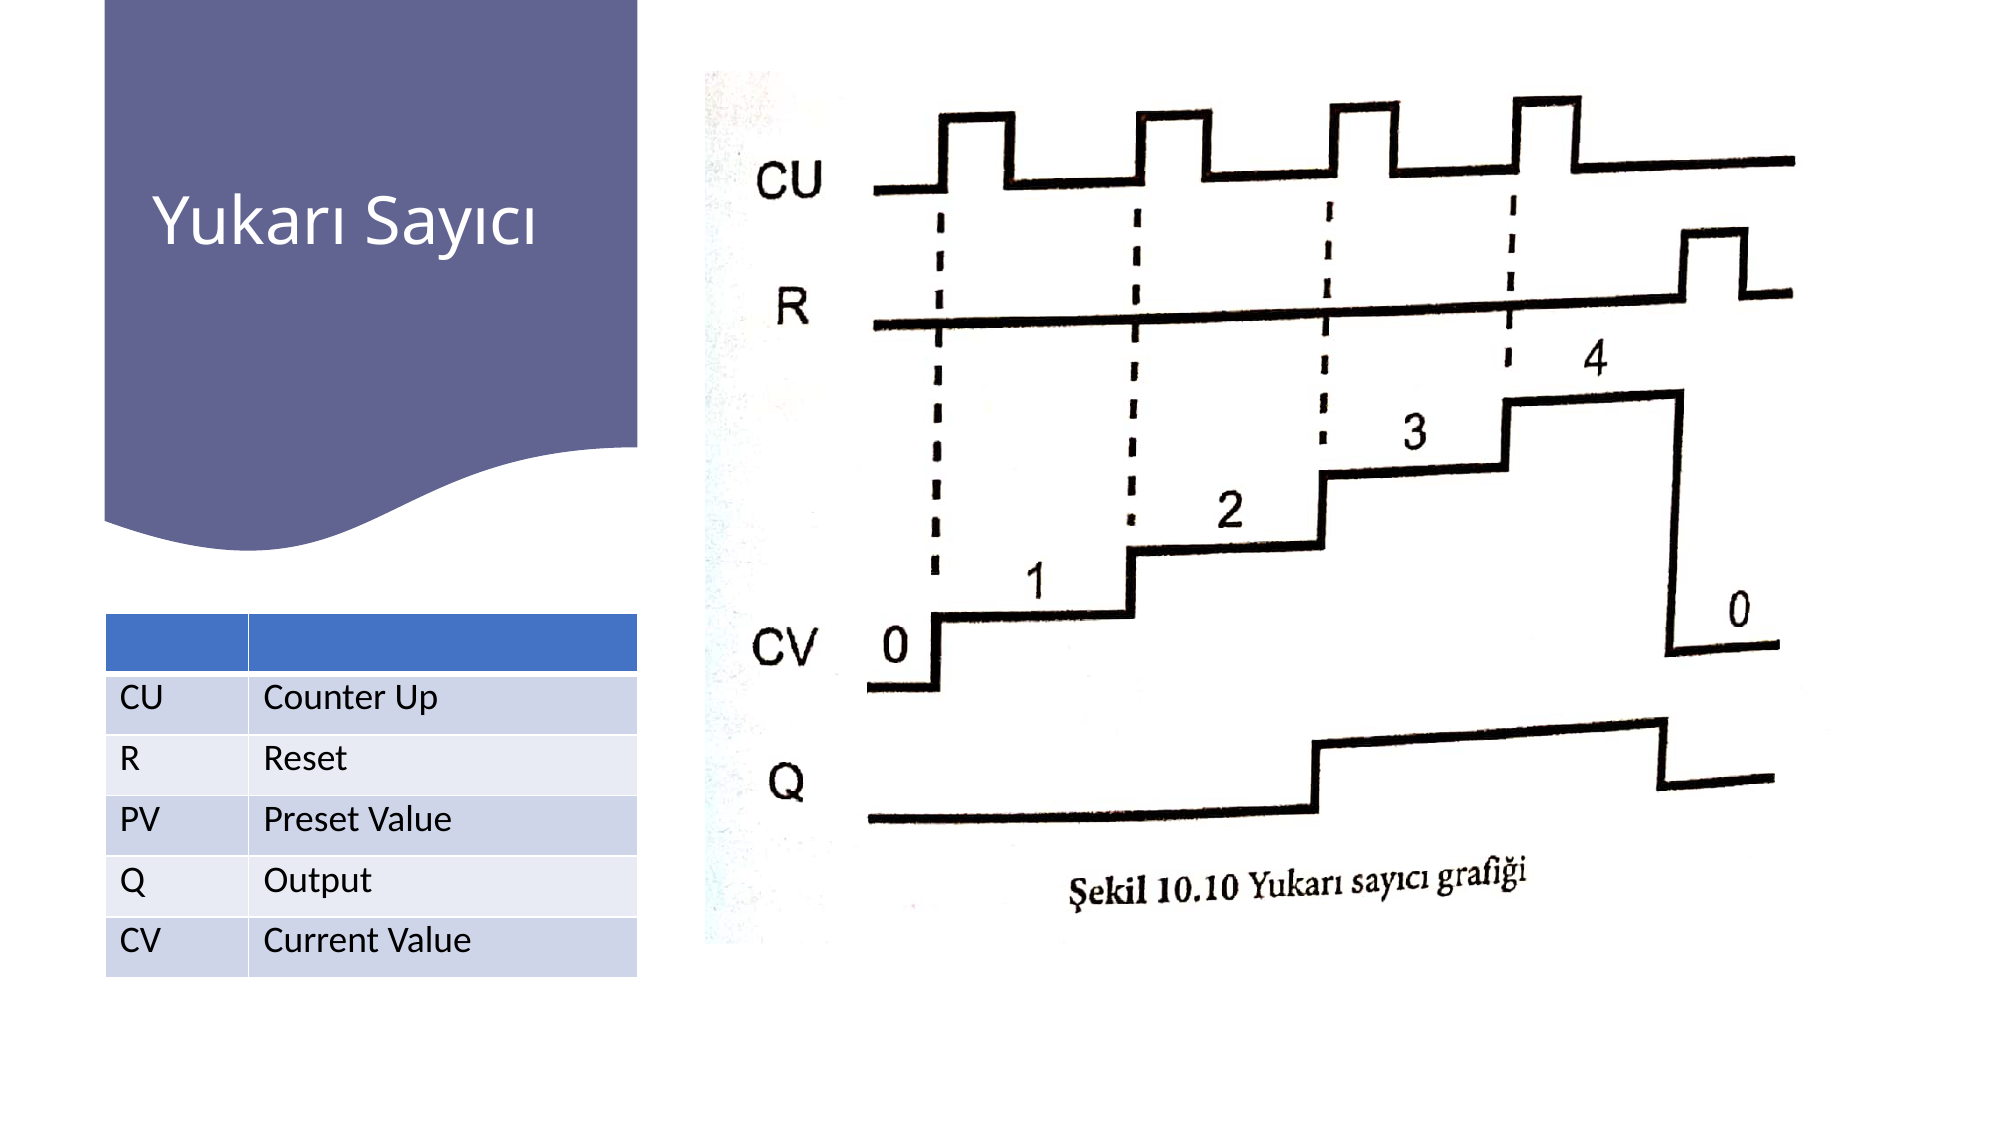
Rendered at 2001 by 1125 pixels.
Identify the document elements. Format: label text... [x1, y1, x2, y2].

table_cell R [106, 736, 248, 795]
table_header [106, 614, 248, 671]
table_cell Current Value [249, 918, 637, 977]
table_cell PV [106, 796, 248, 855]
title Yukarı Sayıcı [137, 28, 604, 417]
table_cell Counter Up [249, 677, 637, 734]
table_header [249, 614, 637, 671]
table_cell Output [249, 857, 637, 916]
text_box [103, 0, 639, 552]
table_cell CV [106, 918, 248, 977]
table_cell CU [106, 677, 248, 734]
picture [704, 71, 1832, 944]
table_cell Q [106, 857, 248, 916]
table_cell Preset Value [249, 796, 637, 855]
table_cell Reset [249, 736, 637, 795]
